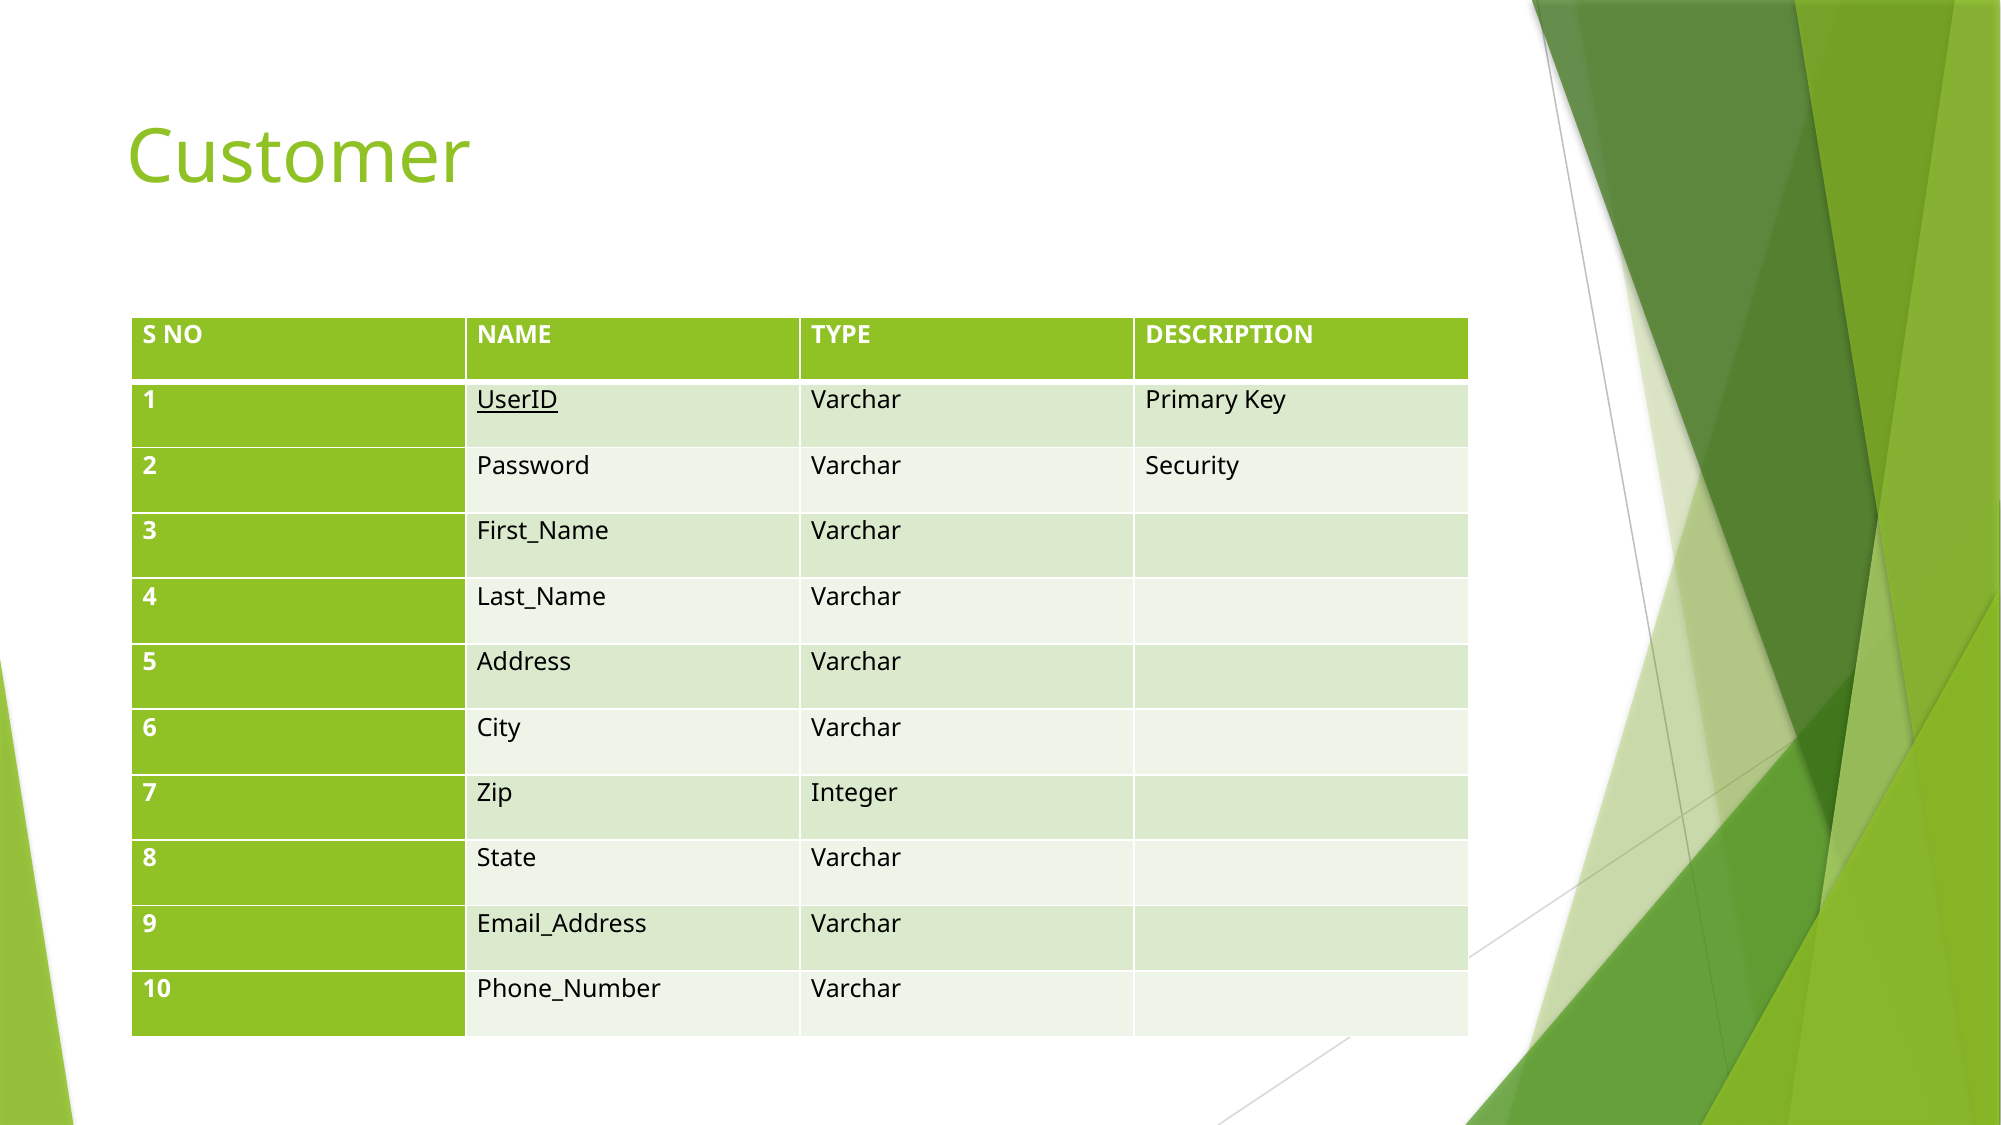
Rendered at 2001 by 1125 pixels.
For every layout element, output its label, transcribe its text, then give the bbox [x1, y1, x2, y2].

table_cell 8 [132, 841, 465, 905]
table_cell Varchar [801, 385, 1133, 447]
table_cell 4 [132, 579, 465, 643]
table_cell State [467, 841, 799, 905]
table_cell 9 [132, 906, 465, 970]
table_cell Address [467, 645, 799, 708]
table_cell Email_Address [467, 906, 799, 970]
table_cell Last_Name [467, 579, 799, 643]
table_cell First_Name [467, 514, 799, 577]
title Customer [111, 99, 1522, 317]
table_cell 1 [132, 385, 465, 447]
table_cell 10 [132, 972, 465, 1036]
table_cell [1135, 841, 1468, 905]
table_cell Varchar [801, 645, 1133, 708]
table_cell City [467, 710, 799, 774]
table_cell Primary Key [1135, 385, 1468, 447]
table_cell Security [1135, 448, 1468, 512]
table_cell [1135, 776, 1468, 839]
table_cell Varchar [801, 972, 1133, 1036]
table_cell 6 [132, 710, 465, 774]
table_cell 5 [132, 645, 465, 708]
table_cell 2 [132, 448, 465, 512]
table_cell UserID [467, 385, 799, 447]
table_cell Varchar [801, 514, 1133, 577]
table_cell Phone_Number [467, 972, 799, 1036]
table_cell 3 [132, 514, 465, 577]
table_cell Varchar [801, 579, 1133, 643]
table_cell Varchar [801, 841, 1133, 905]
table_cell [1135, 645, 1468, 708]
table_cell Password [467, 448, 799, 512]
table_cell [1135, 579, 1468, 643]
table_cell Varchar [801, 448, 1133, 512]
table_header DESCRIPTION [1135, 318, 1468, 379]
table_header TYPE [801, 318, 1133, 379]
table_cell Varchar [801, 906, 1133, 970]
table_cell Varchar [801, 710, 1133, 774]
table_cell Integer [801, 776, 1133, 839]
table_header NAME [467, 318, 799, 379]
table_header S NO [132, 318, 465, 379]
table_cell [1135, 710, 1468, 774]
table_cell 7 [132, 776, 465, 839]
table_cell [1135, 906, 1468, 970]
table_cell [1135, 972, 1468, 1036]
table_cell [1135, 514, 1468, 577]
table_cell Zip [467, 776, 799, 839]
